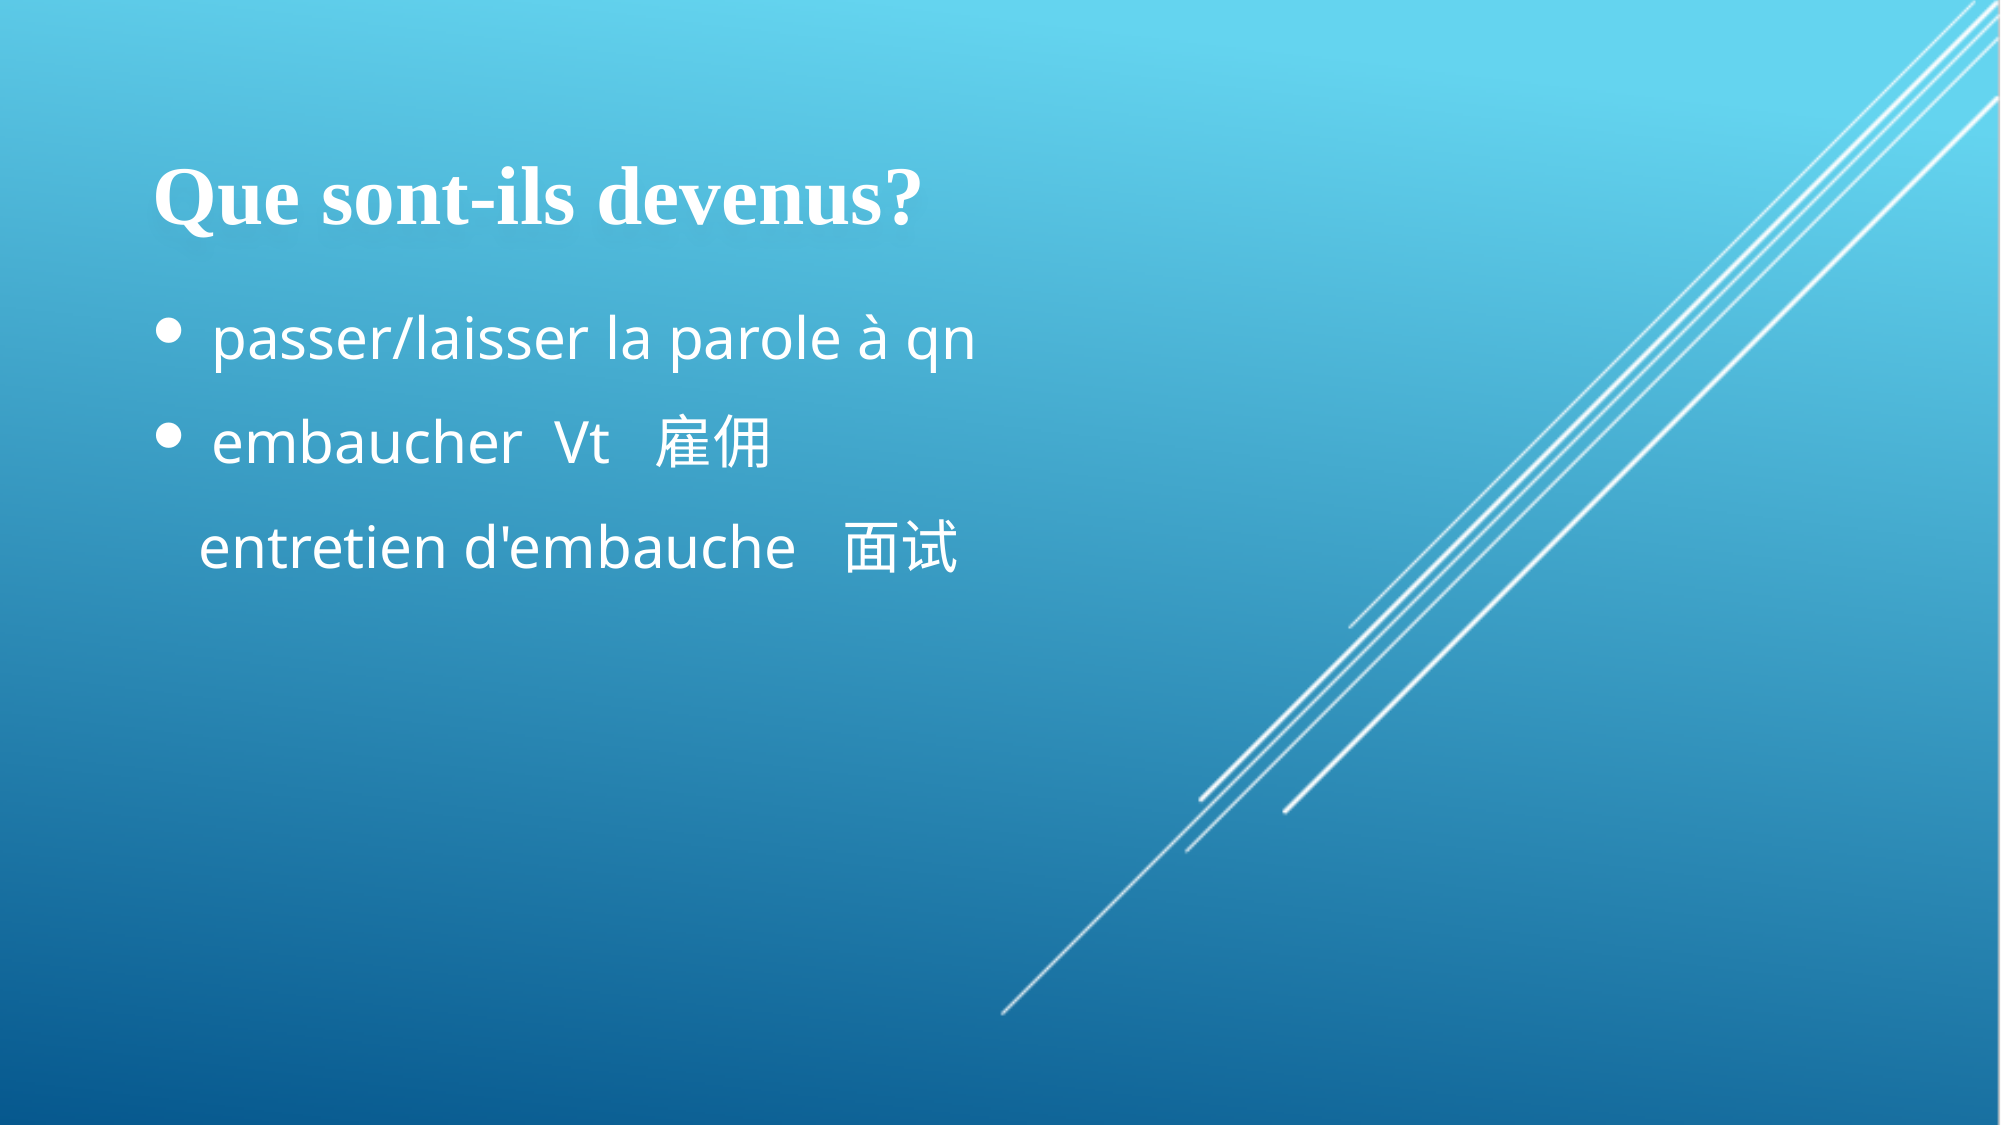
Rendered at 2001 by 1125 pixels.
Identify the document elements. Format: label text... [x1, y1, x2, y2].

picture [0, 0, 2001, 1125]
list passer/laisser la parole à qn embaucher Vt 雇佣 entretien d'embauche 面试 [137, 279, 1863, 1014]
title Que sont-ils devenus? [137, 32, 1863, 250]
